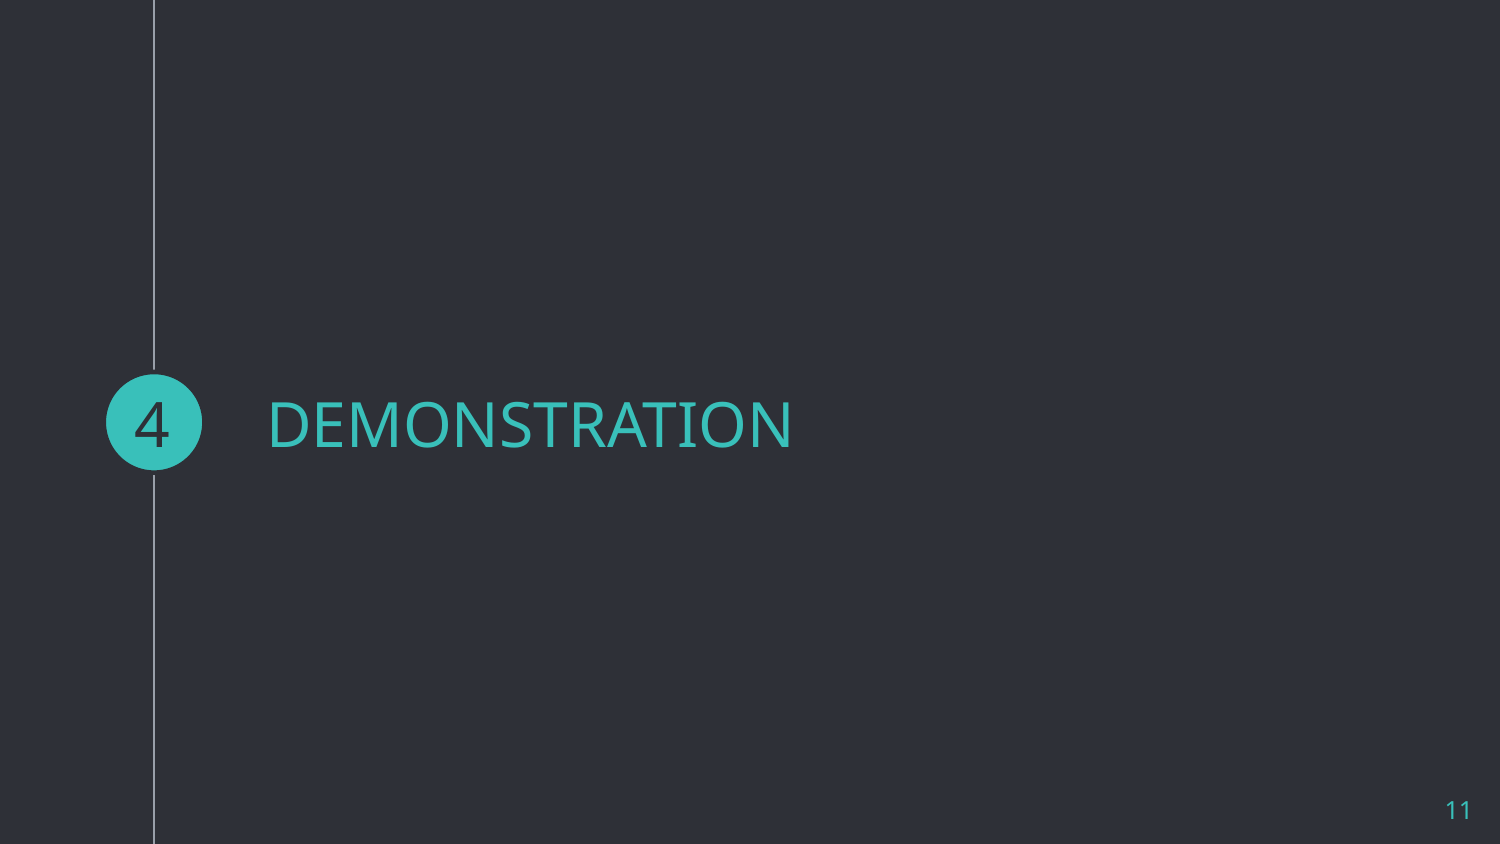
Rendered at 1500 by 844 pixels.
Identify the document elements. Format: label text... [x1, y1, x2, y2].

text_box 4 [86, 373, 218, 471]
title DEMONSTRATION [250, 378, 1362, 466]
slide_number 11 [1398, 779, 1489, 832]
